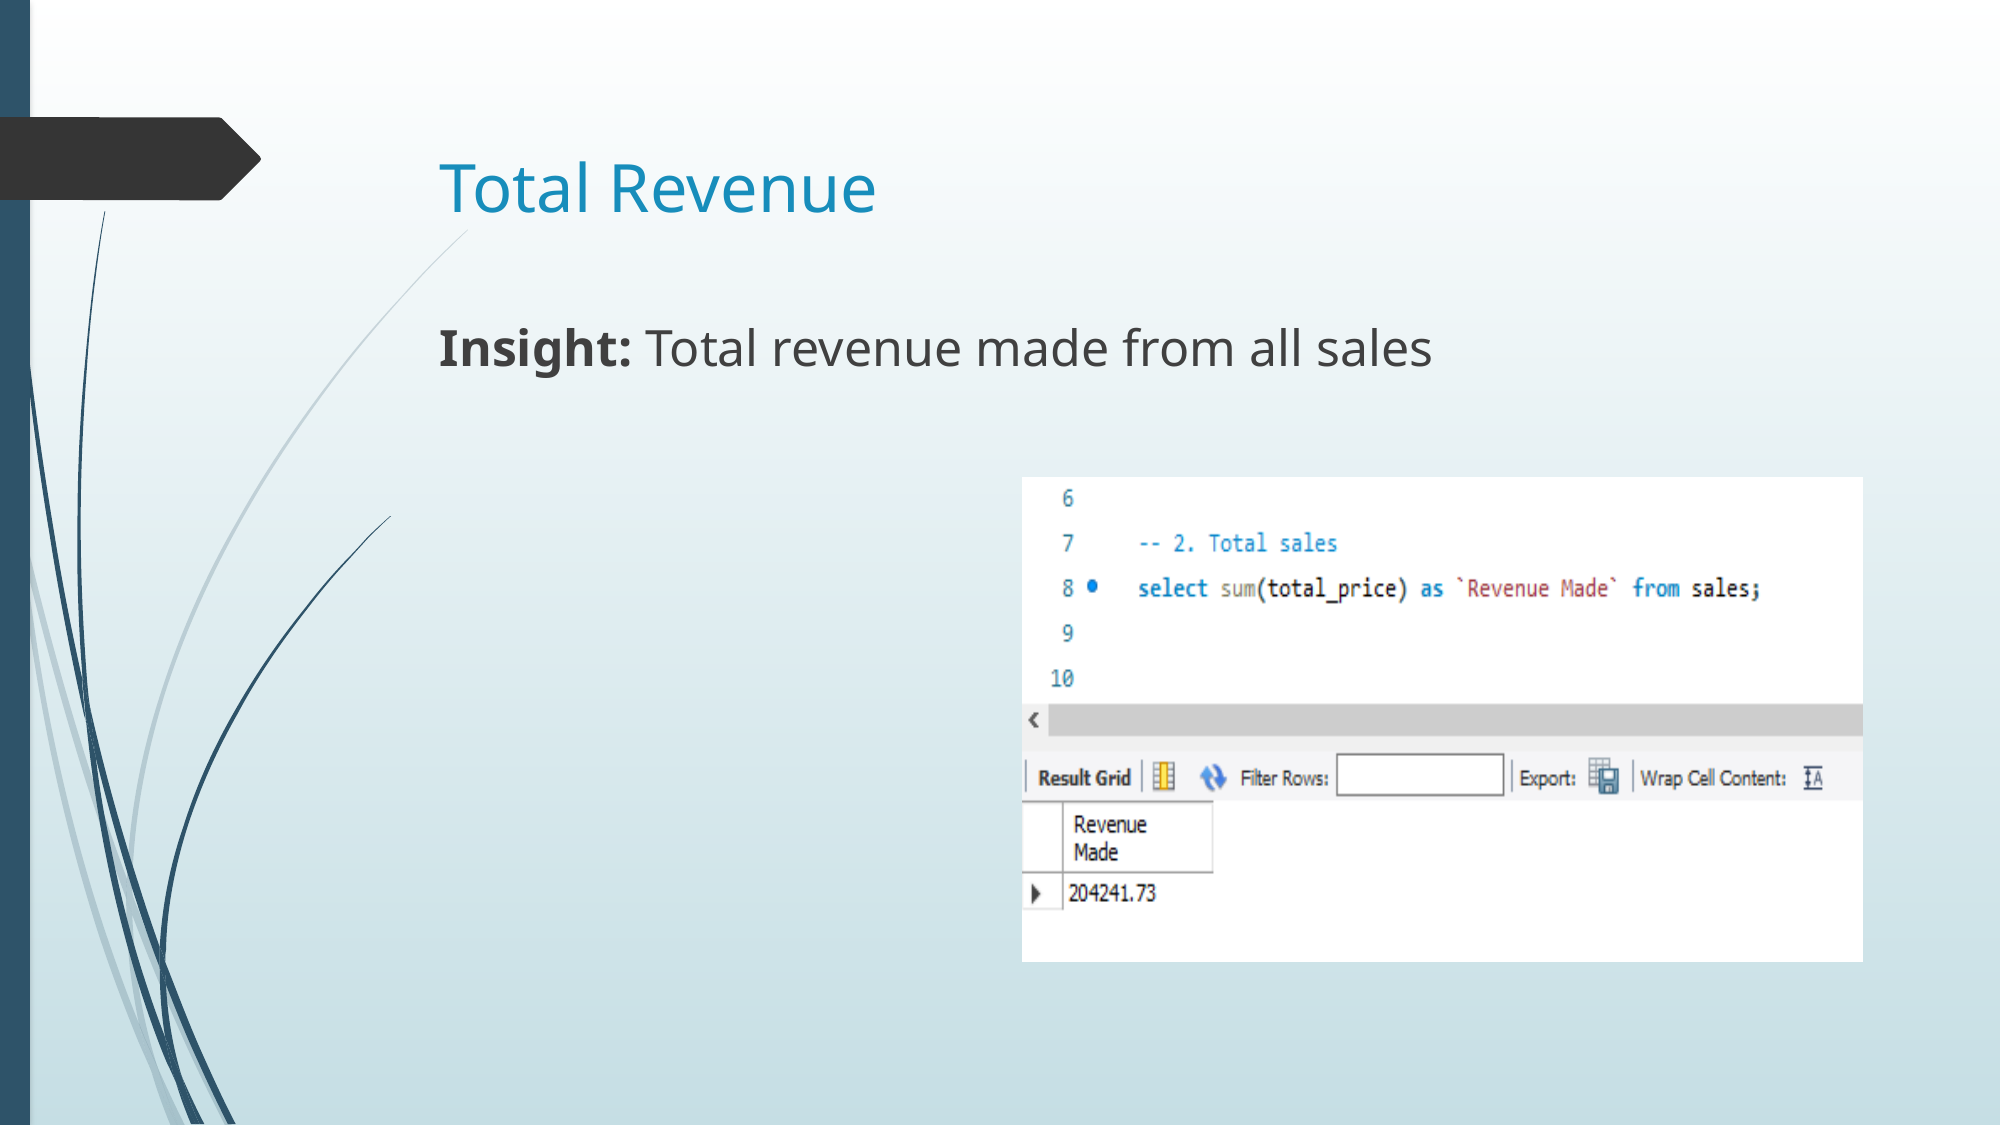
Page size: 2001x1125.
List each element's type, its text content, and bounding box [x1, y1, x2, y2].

title Total Revenue [424, 73, 1000, 234]
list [1022, 476, 1863, 962]
list Insight: Total revenue made from all sales [424, 309, 1821, 459]
